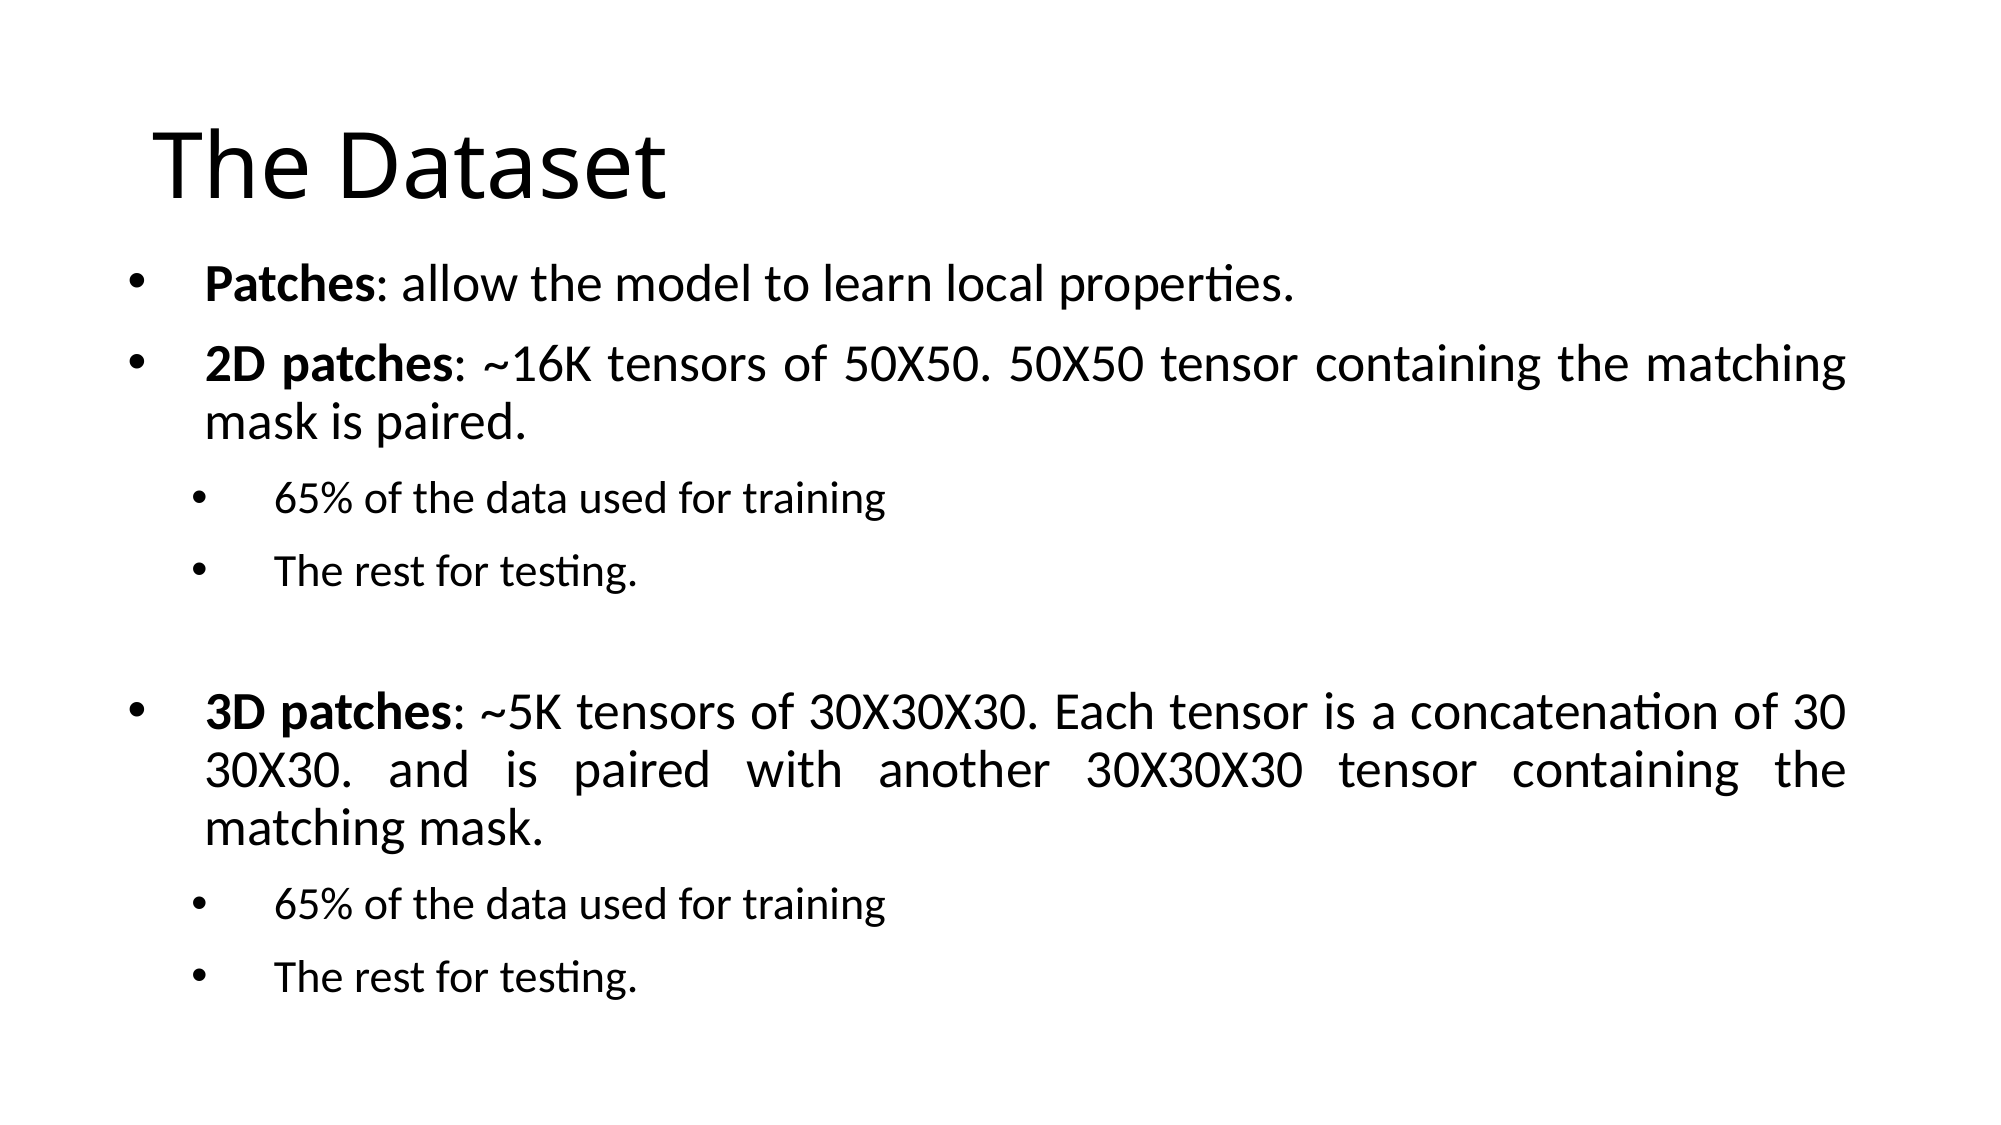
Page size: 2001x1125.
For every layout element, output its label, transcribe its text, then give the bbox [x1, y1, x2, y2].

list Patches: allow the model to learn local properties. 2D patches: ~16K tensors of 50X50. 50X50 tensor containing the matching mask is paired. 65% of the data used for training The rest for testing. 3D patches: ~5K tensors of 30X30X30. Each tensor is a concatenation of 30 30X30. and is paired with another 30X30X30 tensor containing the matching mask. 65% of the data used for training The rest for testing. [86, 247, 1863, 1014]
title The Dataset [137, 59, 1863, 247]
